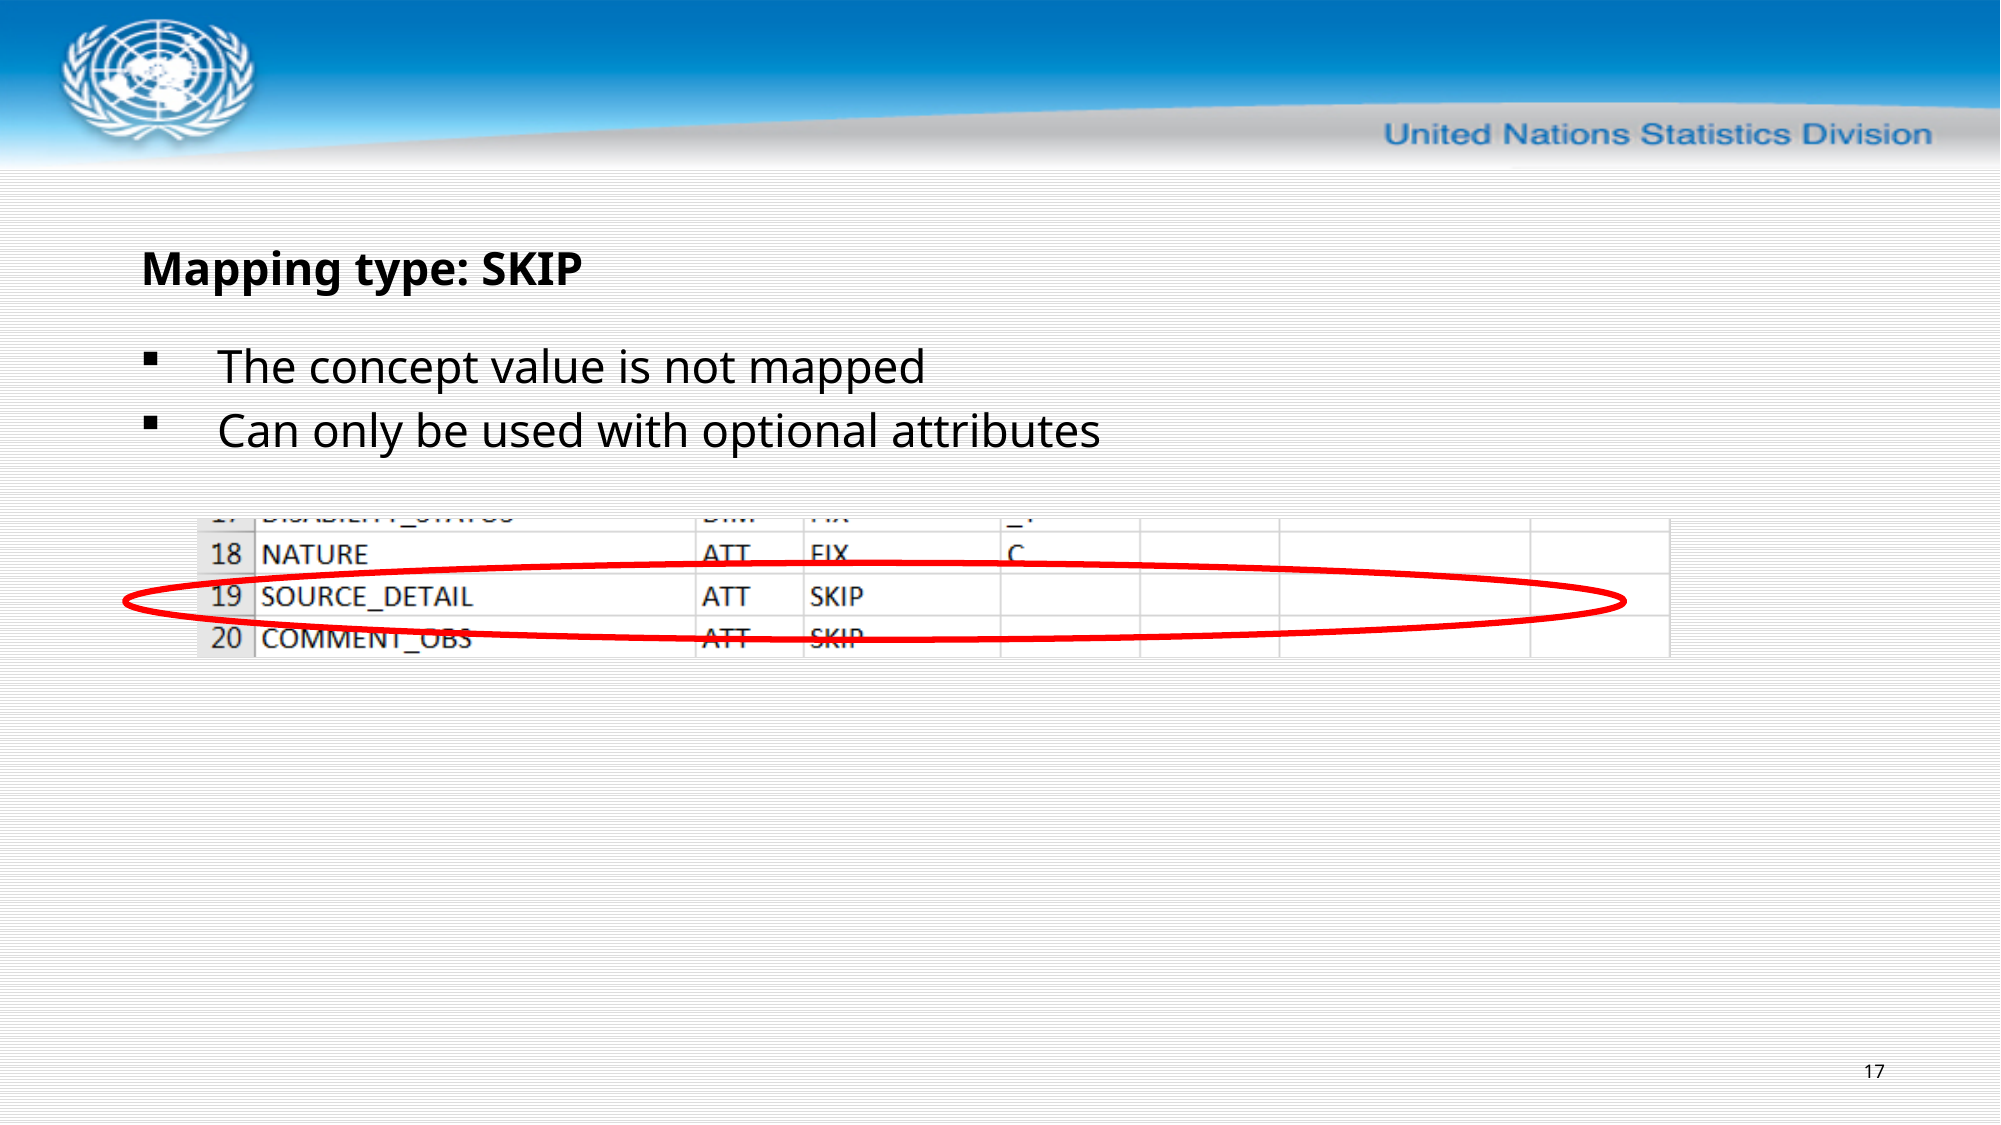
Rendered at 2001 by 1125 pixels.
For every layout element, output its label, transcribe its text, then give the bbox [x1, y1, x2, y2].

title Mapping type: SKIP [125, 196, 1876, 303]
picture [0, 0, 2000, 169]
slide_number 17 [1433, 1042, 1900, 1103]
list The concept value is not mapped Can only be used with optional attributes [124, 329, 1876, 1055]
text_box [125, 585, 192, 618]
picture [197, 518, 1671, 657]
